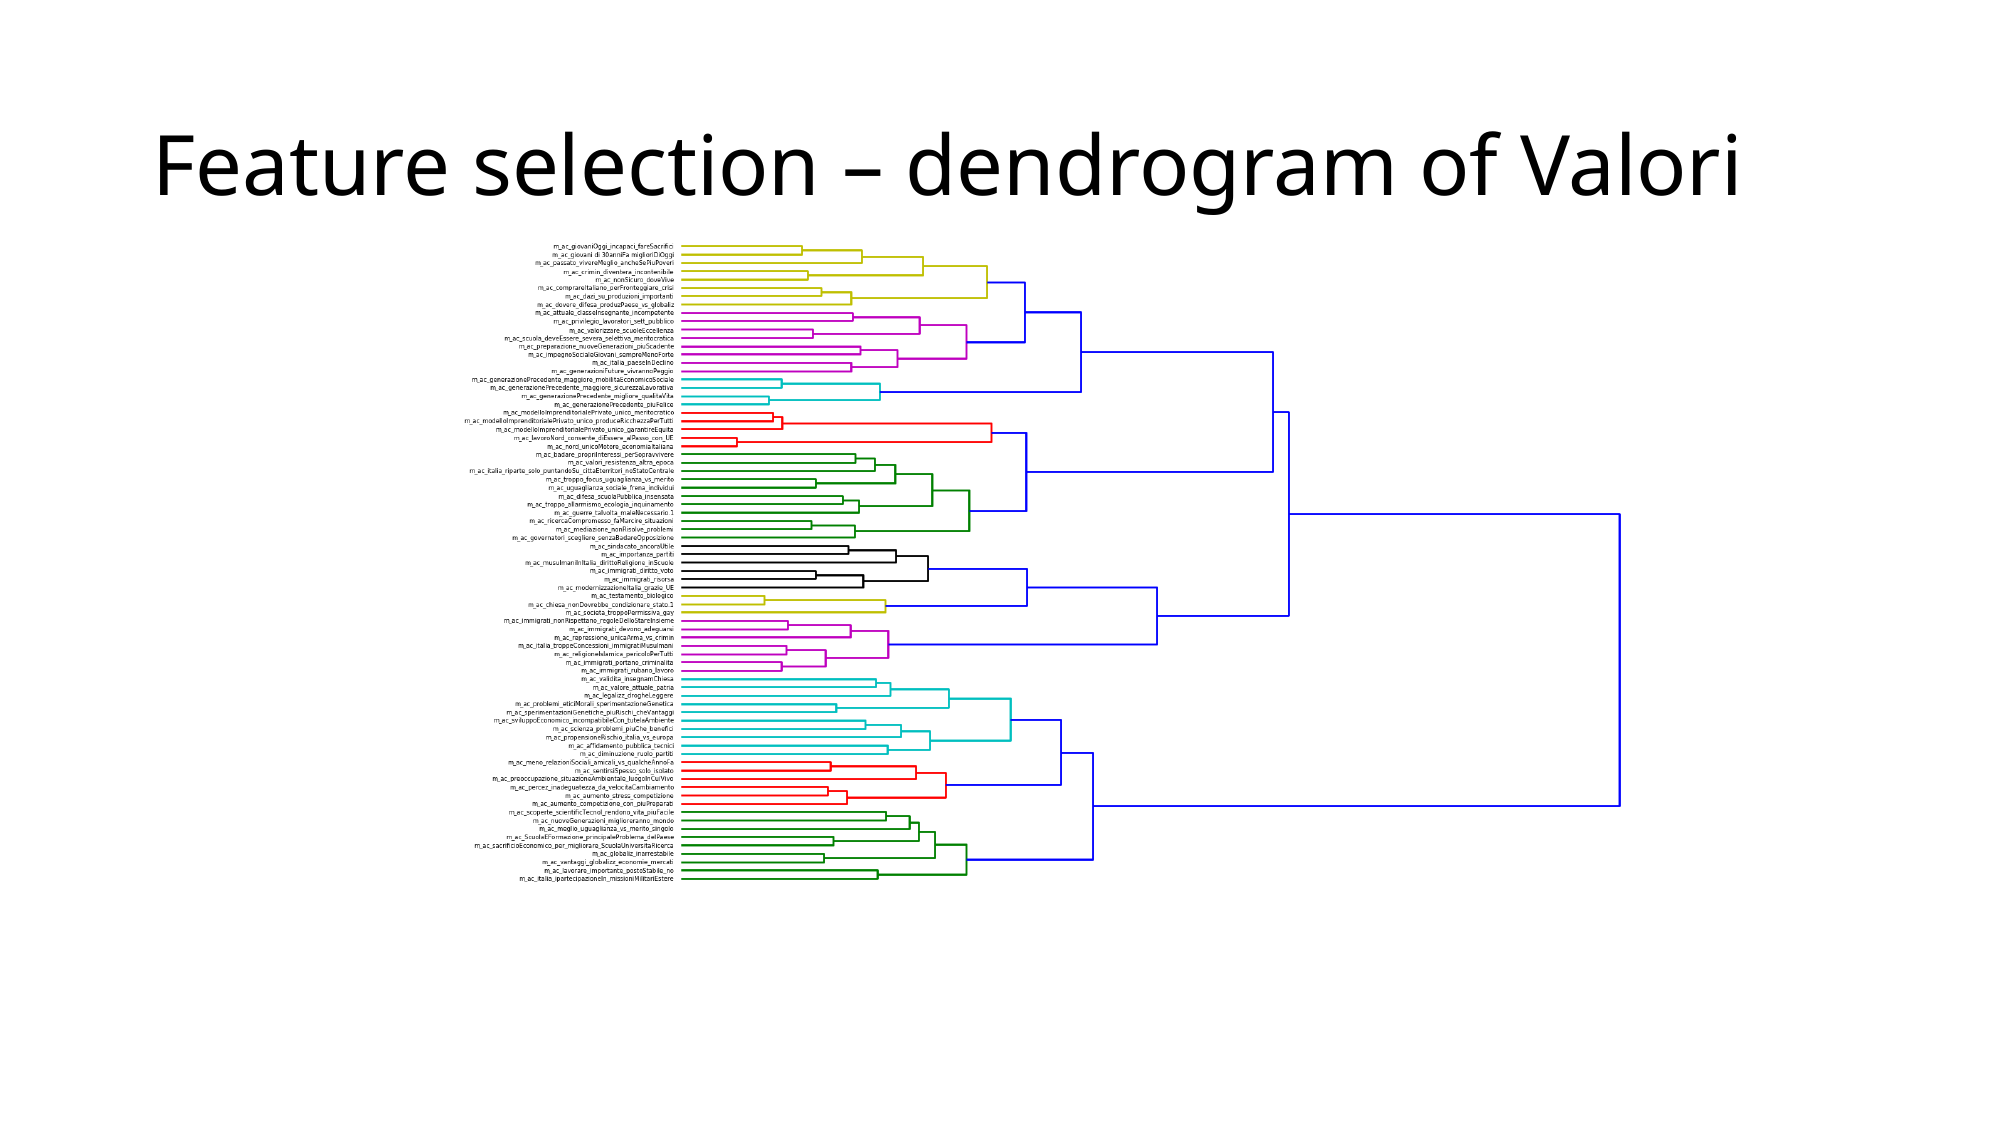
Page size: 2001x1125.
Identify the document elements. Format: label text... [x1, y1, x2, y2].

picture [316, 229, 1683, 896]
title Feature selection – dendrogram of Valori [137, 59, 1863, 278]
